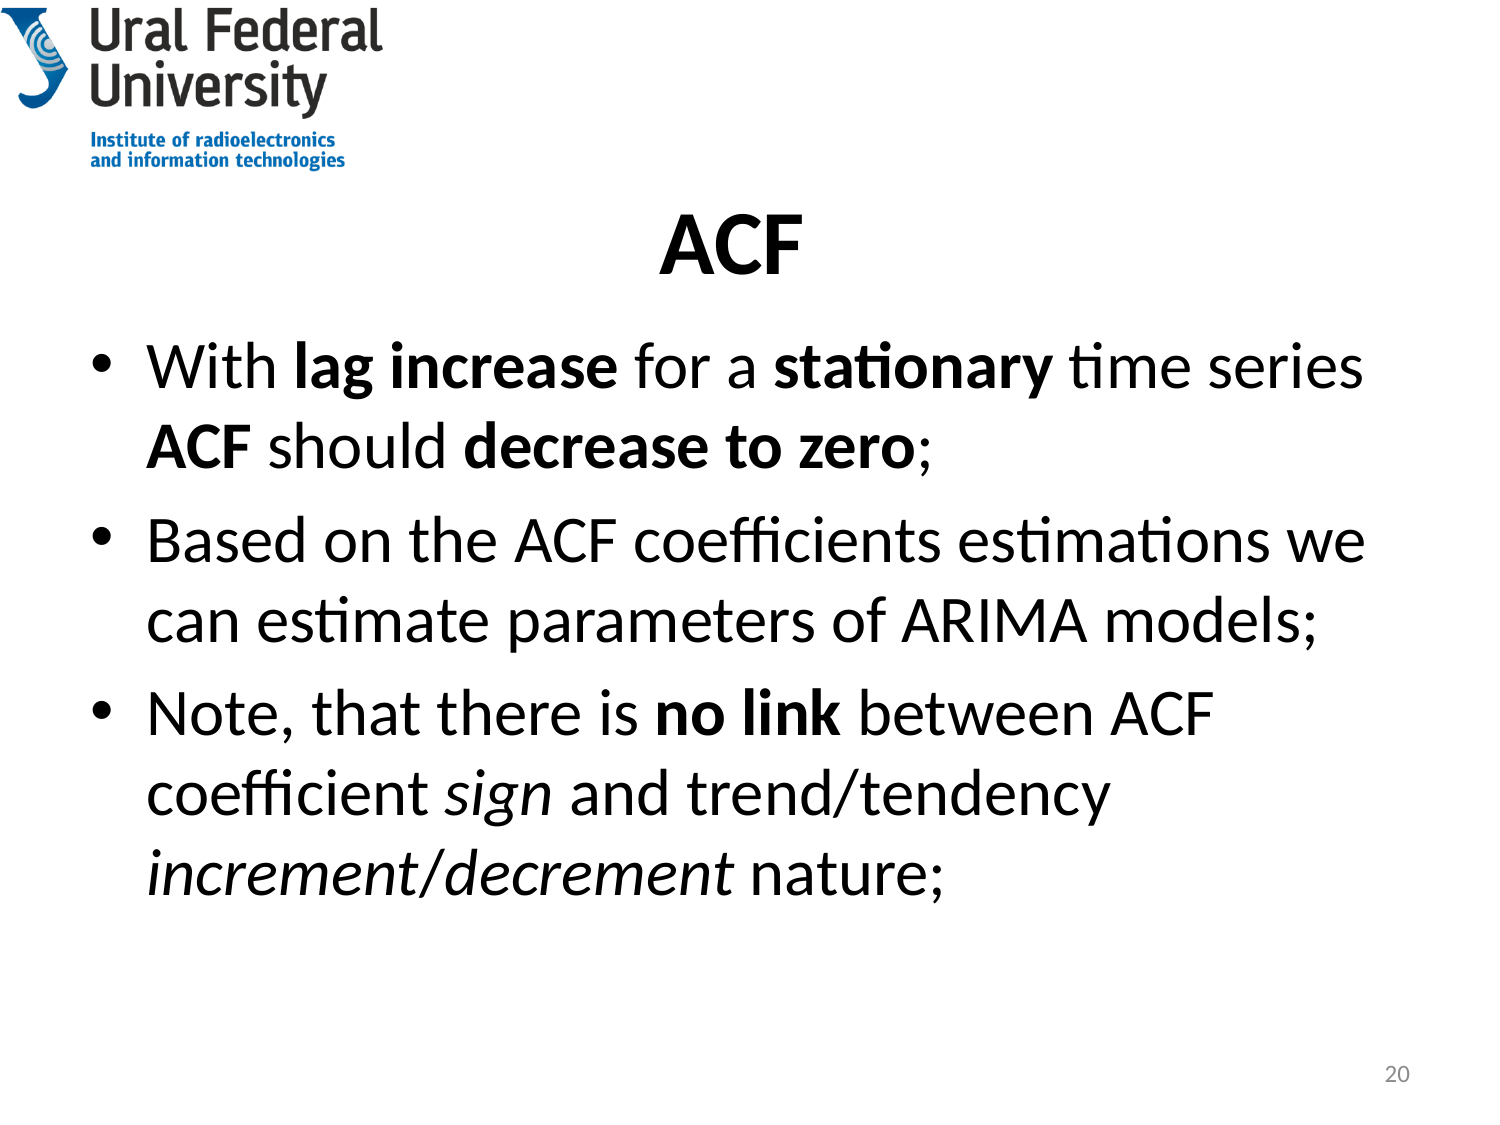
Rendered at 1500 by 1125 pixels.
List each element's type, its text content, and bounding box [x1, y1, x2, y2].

picture [0, 0, 384, 174]
slide_number 20 [1074, 1042, 1425, 1103]
title ACF [29, 172, 1436, 303]
list With lag increase for a stationary time series ACF should decrease to zero; Based on the ACF coefficients estimations we can estimate parameters of ARIMA models; Note, that there is no link between ACF coefficient sign and trend/tendency increment/decrement nature; [75, 314, 1425, 1071]
